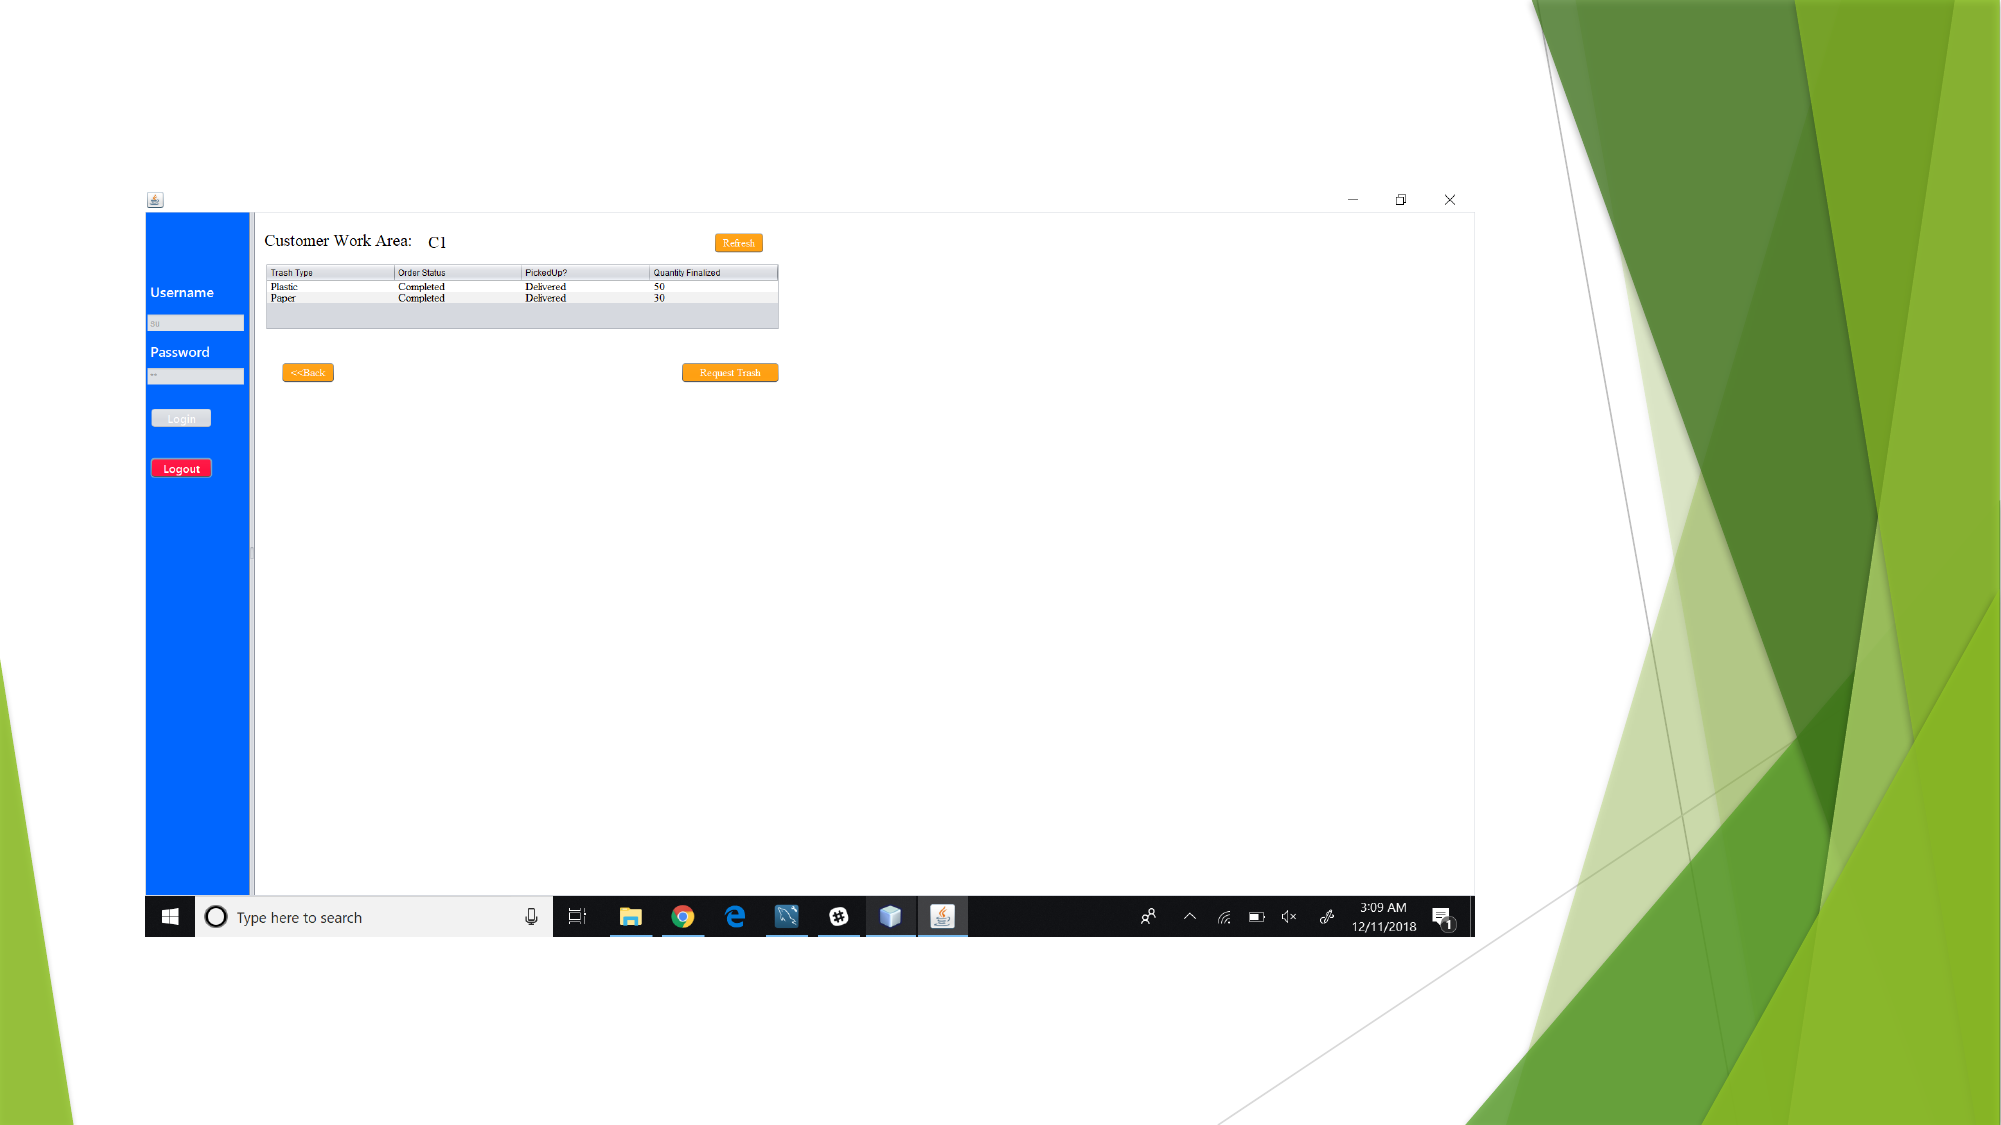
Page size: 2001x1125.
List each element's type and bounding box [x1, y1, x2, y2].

list [144, 188, 1476, 937]
